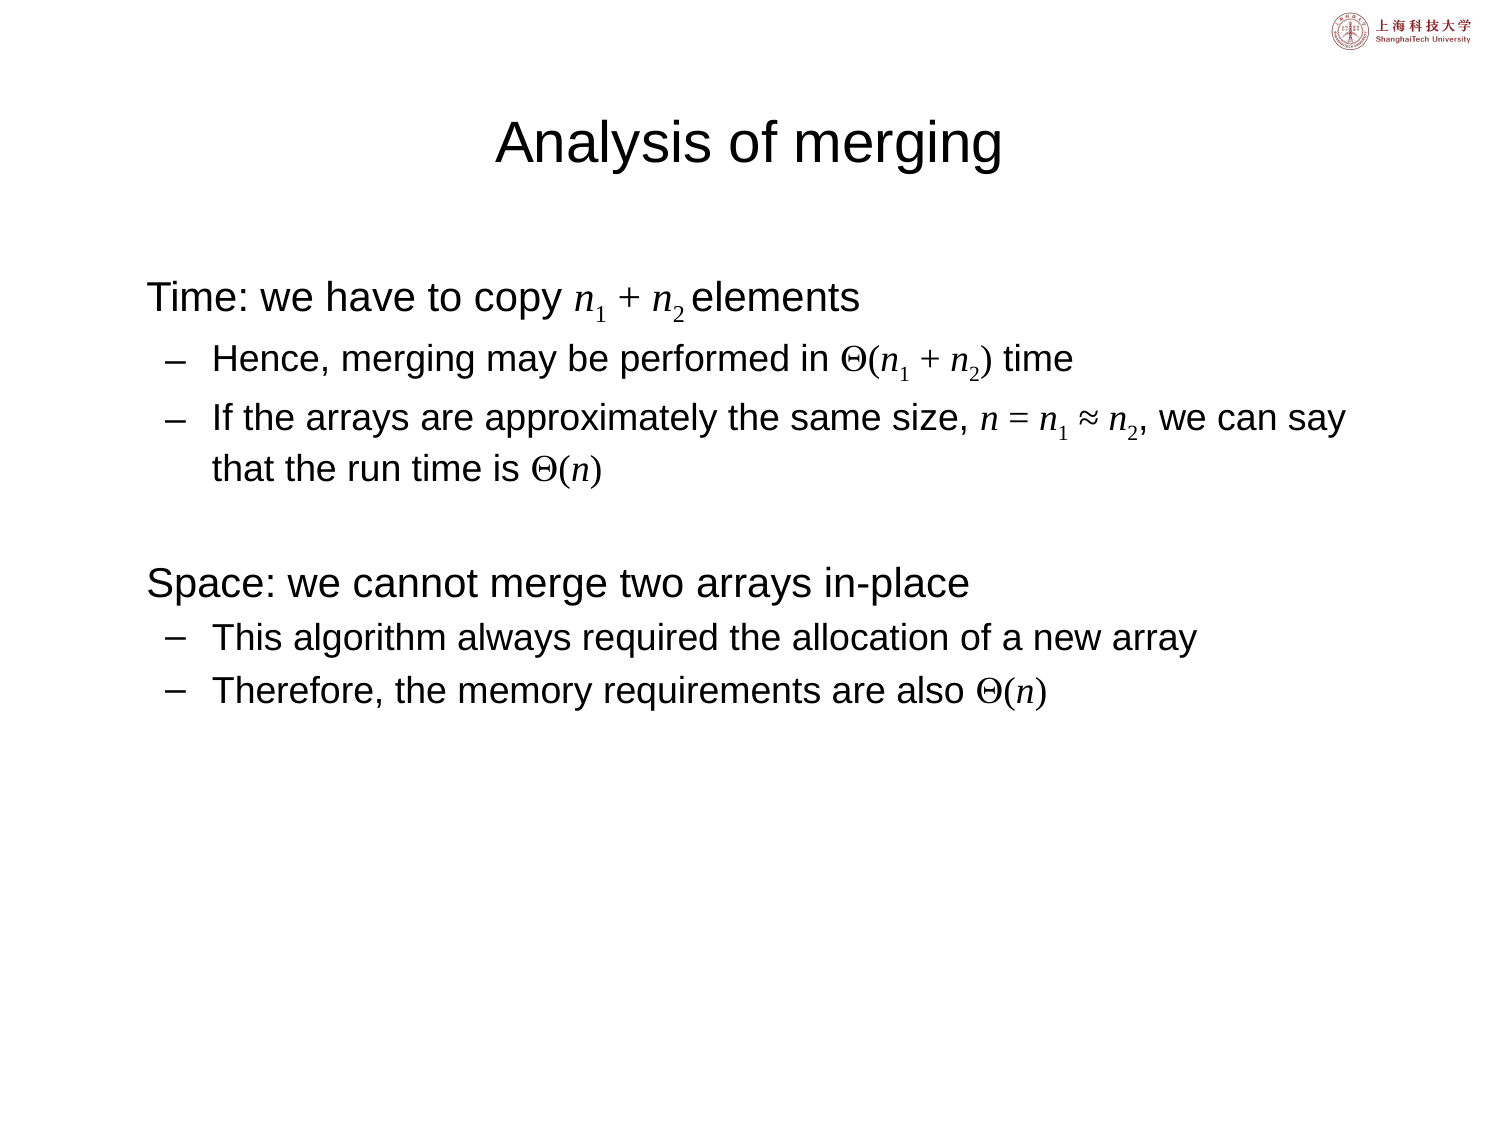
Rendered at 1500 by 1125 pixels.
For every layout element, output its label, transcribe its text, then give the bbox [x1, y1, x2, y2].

title Analysis of merging [74, 44, 1426, 233]
picture [1327, 0, 1478, 109]
list Time: we have to copy n1 + n2 elements Hence, merging may be performed in Q(n1 + n2) time If the arrays are approximately the same size, n = n1 ≈ n2, we can say that the run time is Q(n) Space: we cannot merge two arrays in-place This algorithm always required the allocation of a new array Therefore, the memory requirements are also Q(n) [74, 262, 1426, 1006]
